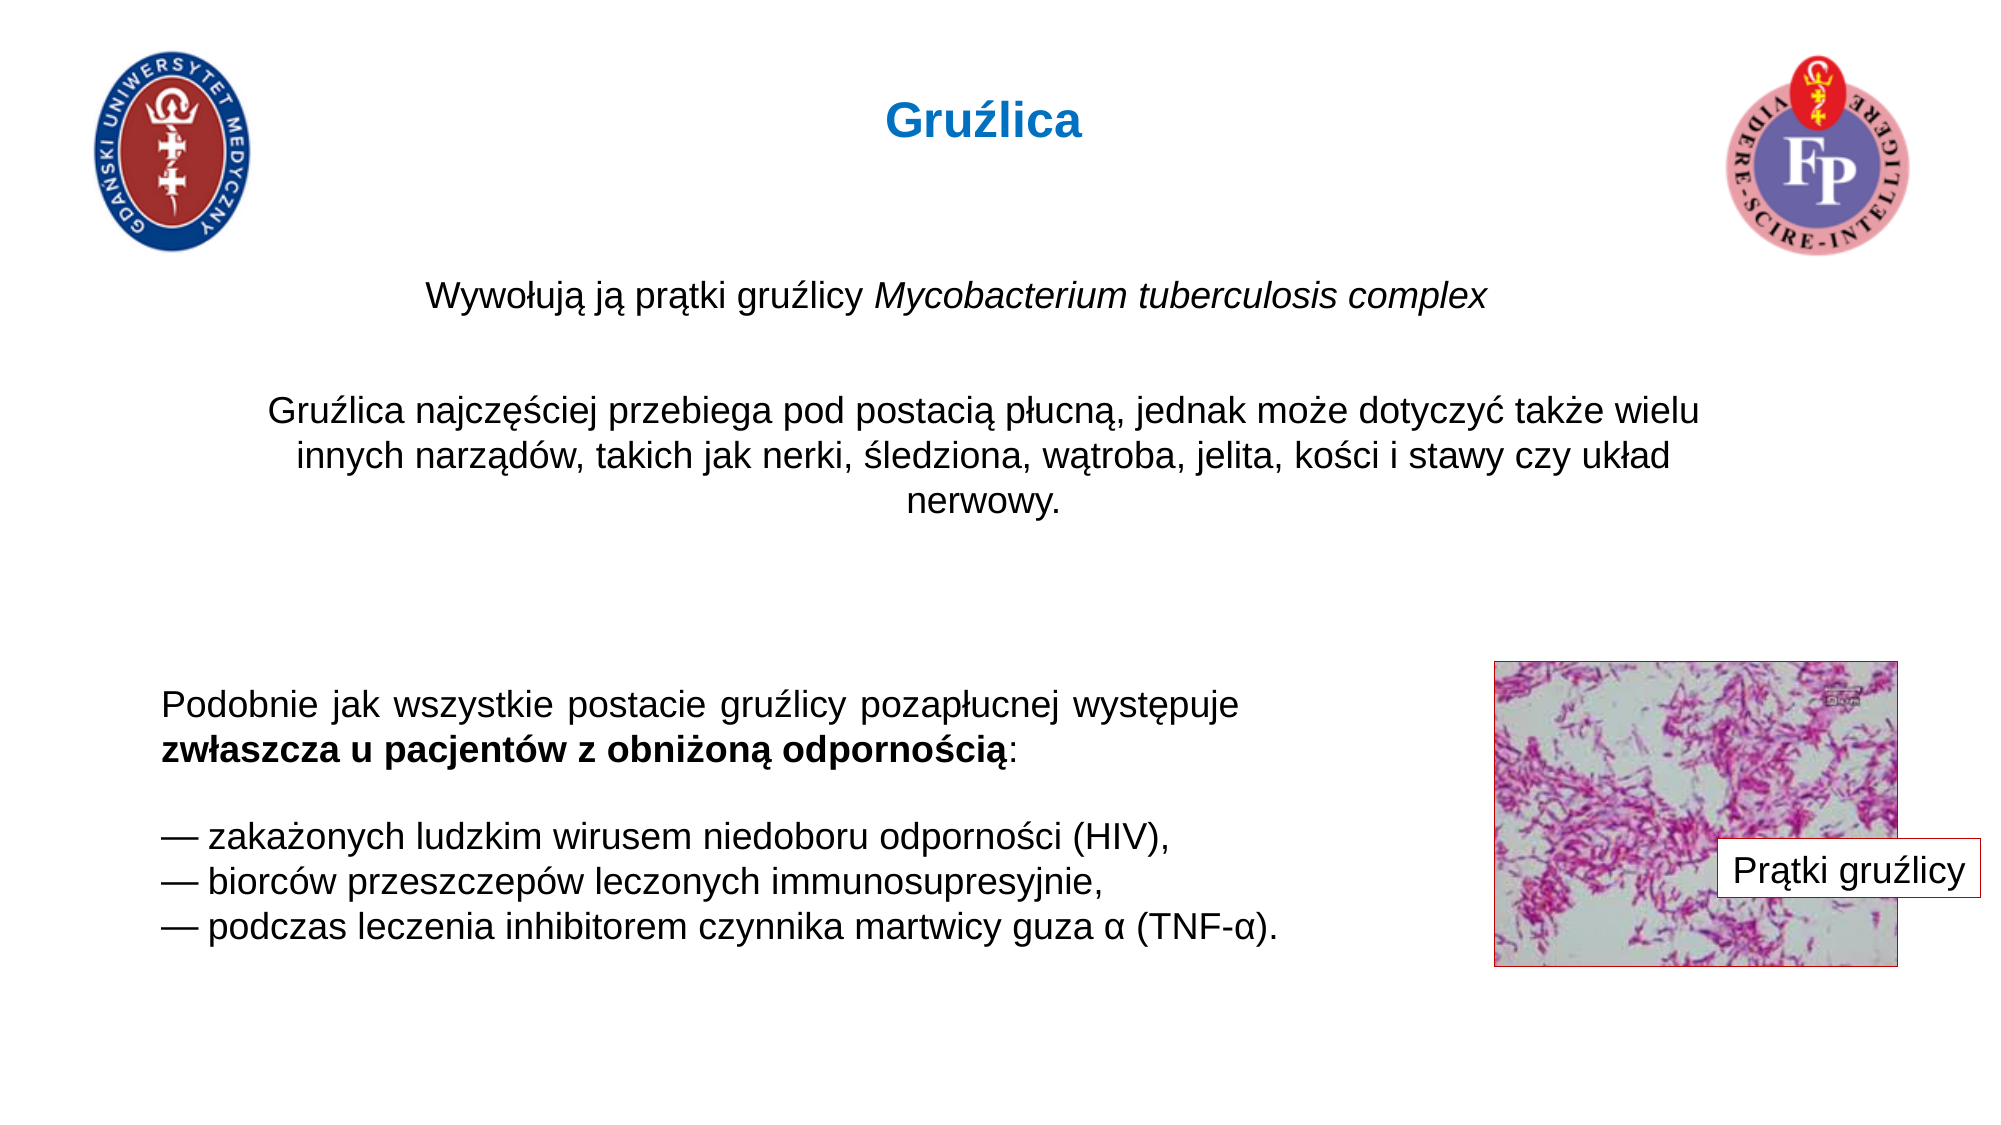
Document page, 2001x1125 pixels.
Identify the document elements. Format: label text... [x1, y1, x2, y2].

text_box Gruźlica najczęściej przebiega pod postacią płucną, jednak może dotyczyć także wielu innych narządów, takich jak nerki, śledziona, wątroba, jelita, kości i stawy czy układ nerwowy. [205, 379, 1763, 529]
text_box Podobnie jak wszystkie postacie gruźlicy pozapłucnej występuje zwłaszcza u pacjentów z obniżoną odpornością: [146, 672, 1255, 778]
picture [80, 37, 264, 265]
text_box zakażonych ludzkim wirusem niedoboru odporności (HIV), biorców przeszczepów leczonych immunosupresyjnie, podczas leczenia inhibitorem czynnika martwicy guza α (TNF-α). [146, 805, 1360, 955]
picture [1494, 661, 1898, 967]
text_box Wywołują ją prątki gruźlicy Mycobacterium tuberculosis complex [410, 263, 1557, 324]
picture [1718, 47, 1918, 262]
text_box Gruźlica [264, 79, 1704, 155]
text_box Prątki gruźlicy [1898, 838, 1981, 898]
